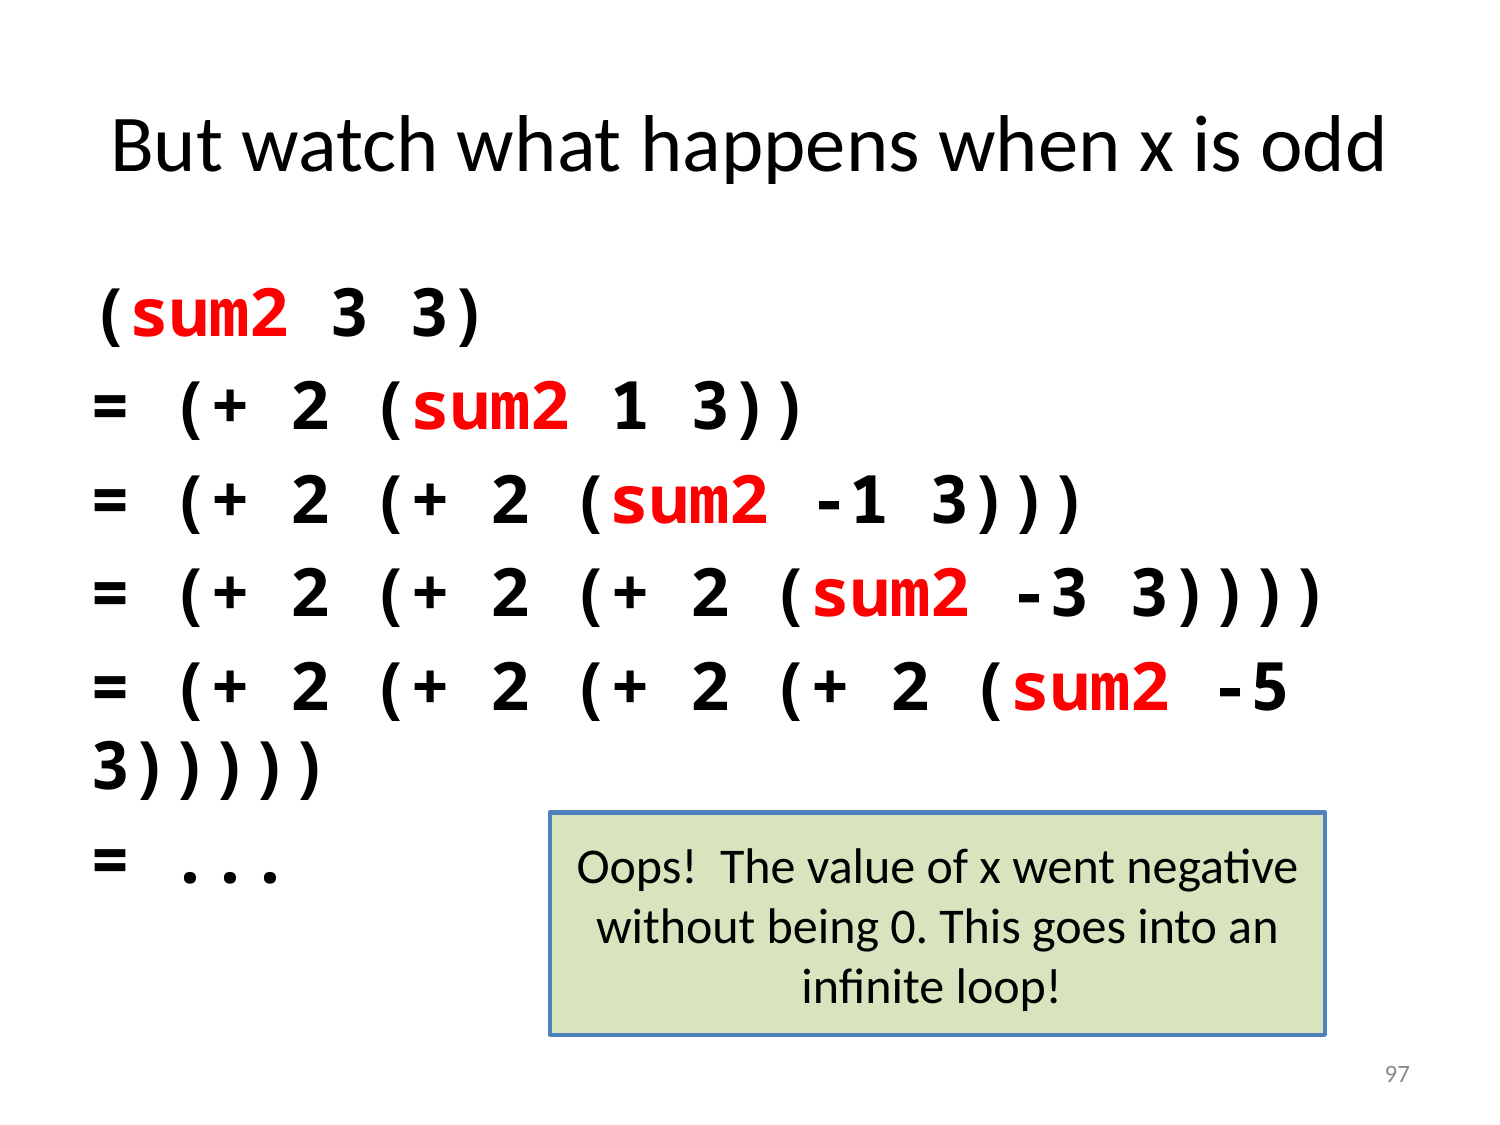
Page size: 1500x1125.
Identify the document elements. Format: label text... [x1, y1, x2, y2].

title But watch what happens when x is odd [75, 45, 1425, 233]
slide_number 97 [1074, 1042, 1425, 1103]
text_box Oops! The value of x went negative without being 0. This goes into an infinite loop! [548, 810, 1327, 1037]
list (sum2 3 3) = (+ 2 (sum2 1 3)) = (+ 2 (+ 2 (sum2 -1 3))) = (+ 2 (+ 2 (+ 2 (sum2 -3 3)))) = (+ 2 (+ 2 (+ 2 (+ 2 (sum2 -5 3))))) = ... [75, 262, 1488, 1005]
